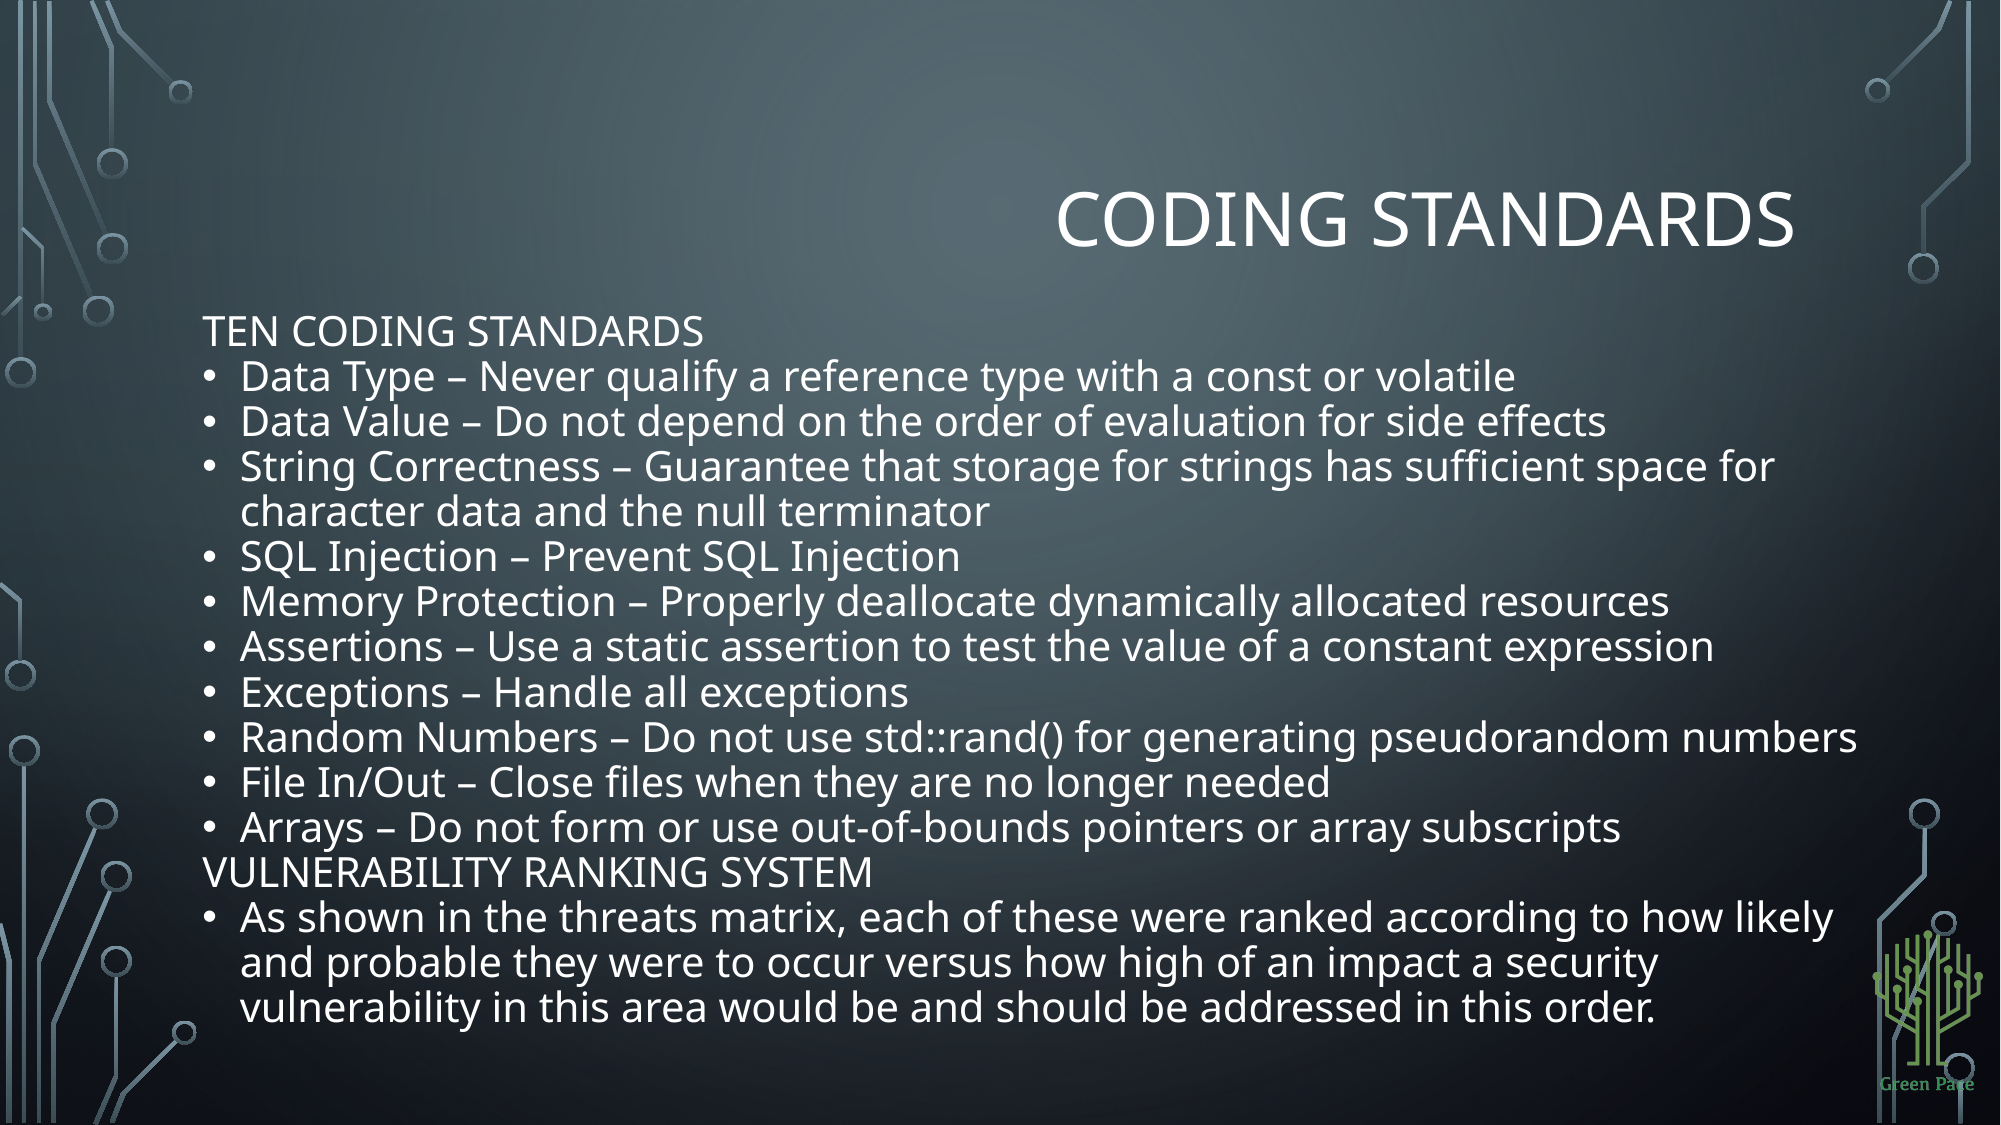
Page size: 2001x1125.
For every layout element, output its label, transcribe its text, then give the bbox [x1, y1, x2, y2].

title CODING STANDARDS [187, 101, 1813, 303]
picture [1854, 919, 2000, 1109]
list TEN CODING STANDARDS Data Type – Never qualify a reference type with a const or volatile Data Value – Do not depend on the order of evaluation for side effects String Correctness – Guarantee that storage for strings has sufficient space for character data and the null terminator SQL Injection – Prevent SQL Injection Memory Protection – Properly deallocate dynamically allocated resources Assertions – Use a static assertion to test the value of a constant expression Exceptions – Handle all exceptions Random Numbers – Do not use std::rand() for generating pseudorandom numbers File In/Out – Close files when they are no longer needed Arrays – Do not form or use out-of-bounds pointers or array subscripts VULNERABILITY RANKING SYSTEM As shown in the threats matrix, each of these were ranked according to how likely and probable they were to occur versus how high of an impact a security vulnerability in this area would be and should be addressed in this order. [187, 303, 1877, 1050]
